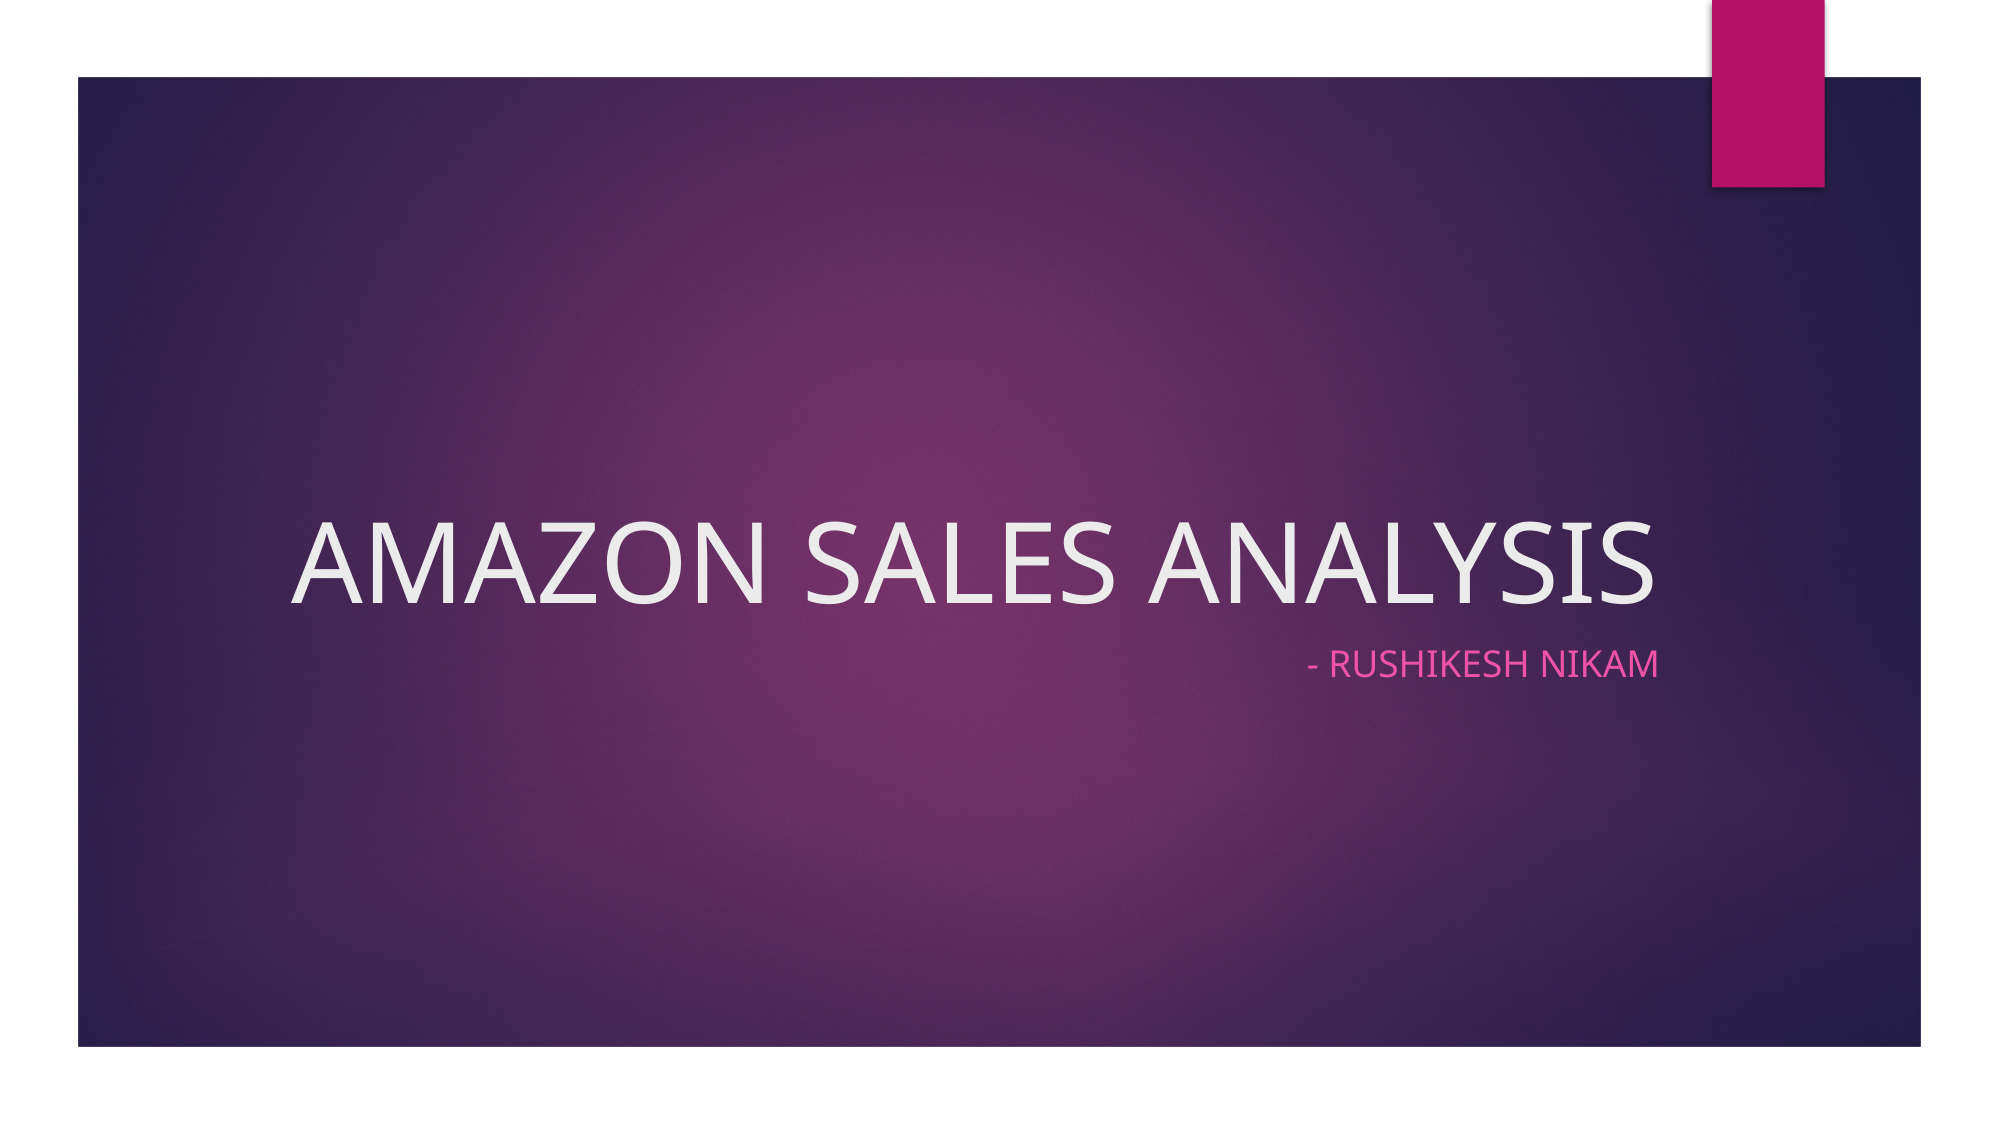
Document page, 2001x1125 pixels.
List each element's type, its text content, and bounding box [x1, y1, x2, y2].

subtitle - Rushikesh Nikam [1291, 633, 1678, 695]
title AMAZON SALES ANALYSIS [276, 491, 1724, 634]
